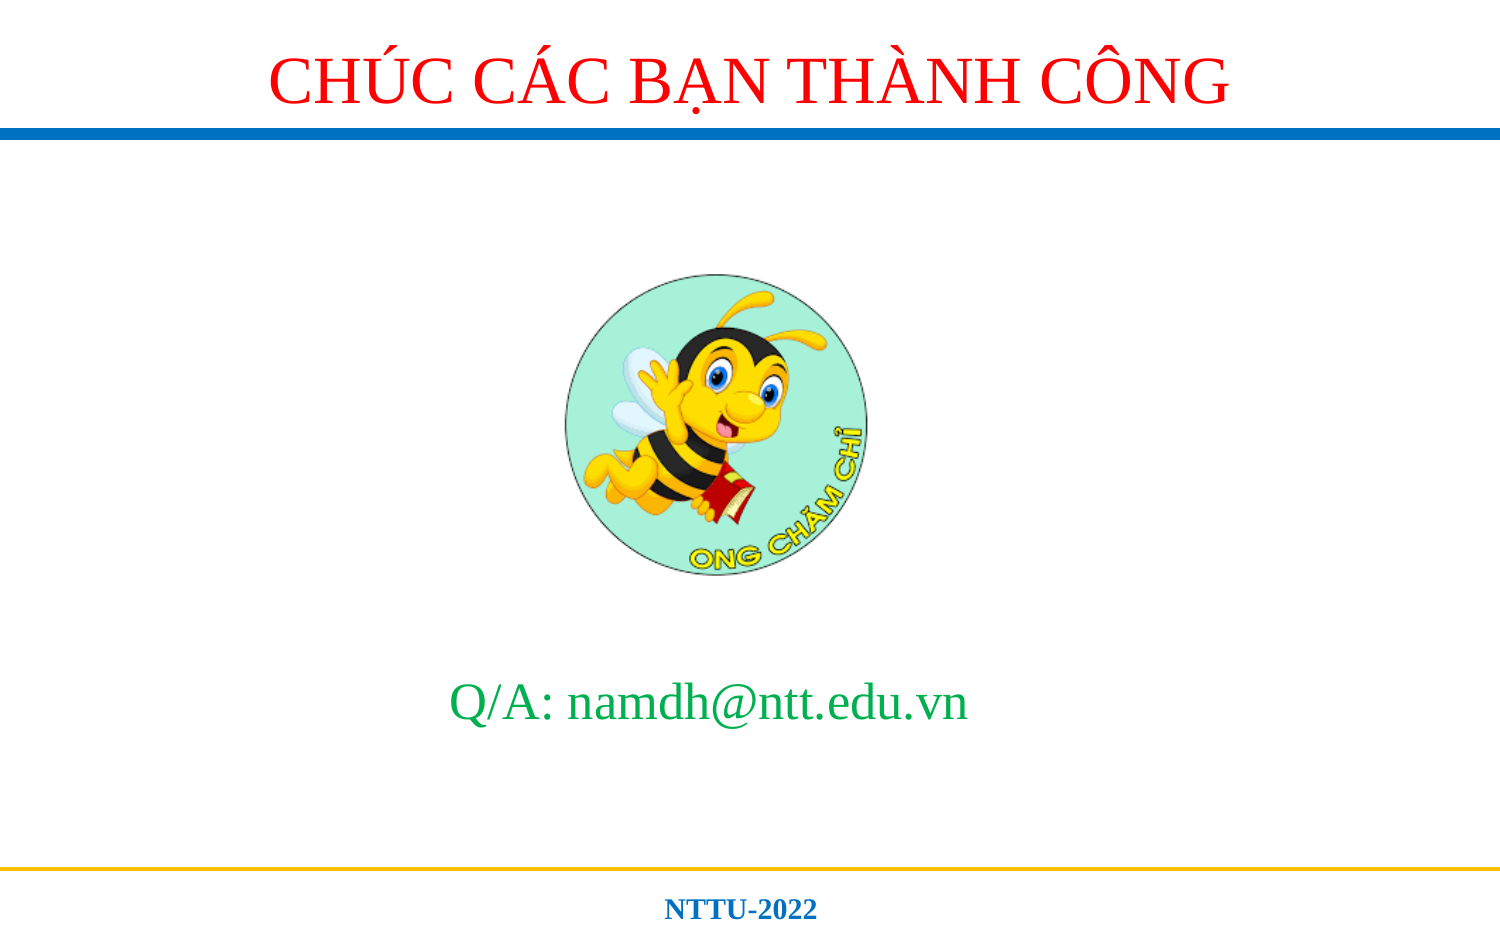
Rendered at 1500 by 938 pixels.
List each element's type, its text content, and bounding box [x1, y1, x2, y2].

text_box Q/A: namdh@ntt.edu.vn [434, 659, 1054, 738]
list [558, 266, 876, 583]
title CHÚC CÁC BẠN THÀNH CÔNG [138, 43, 1362, 126]
